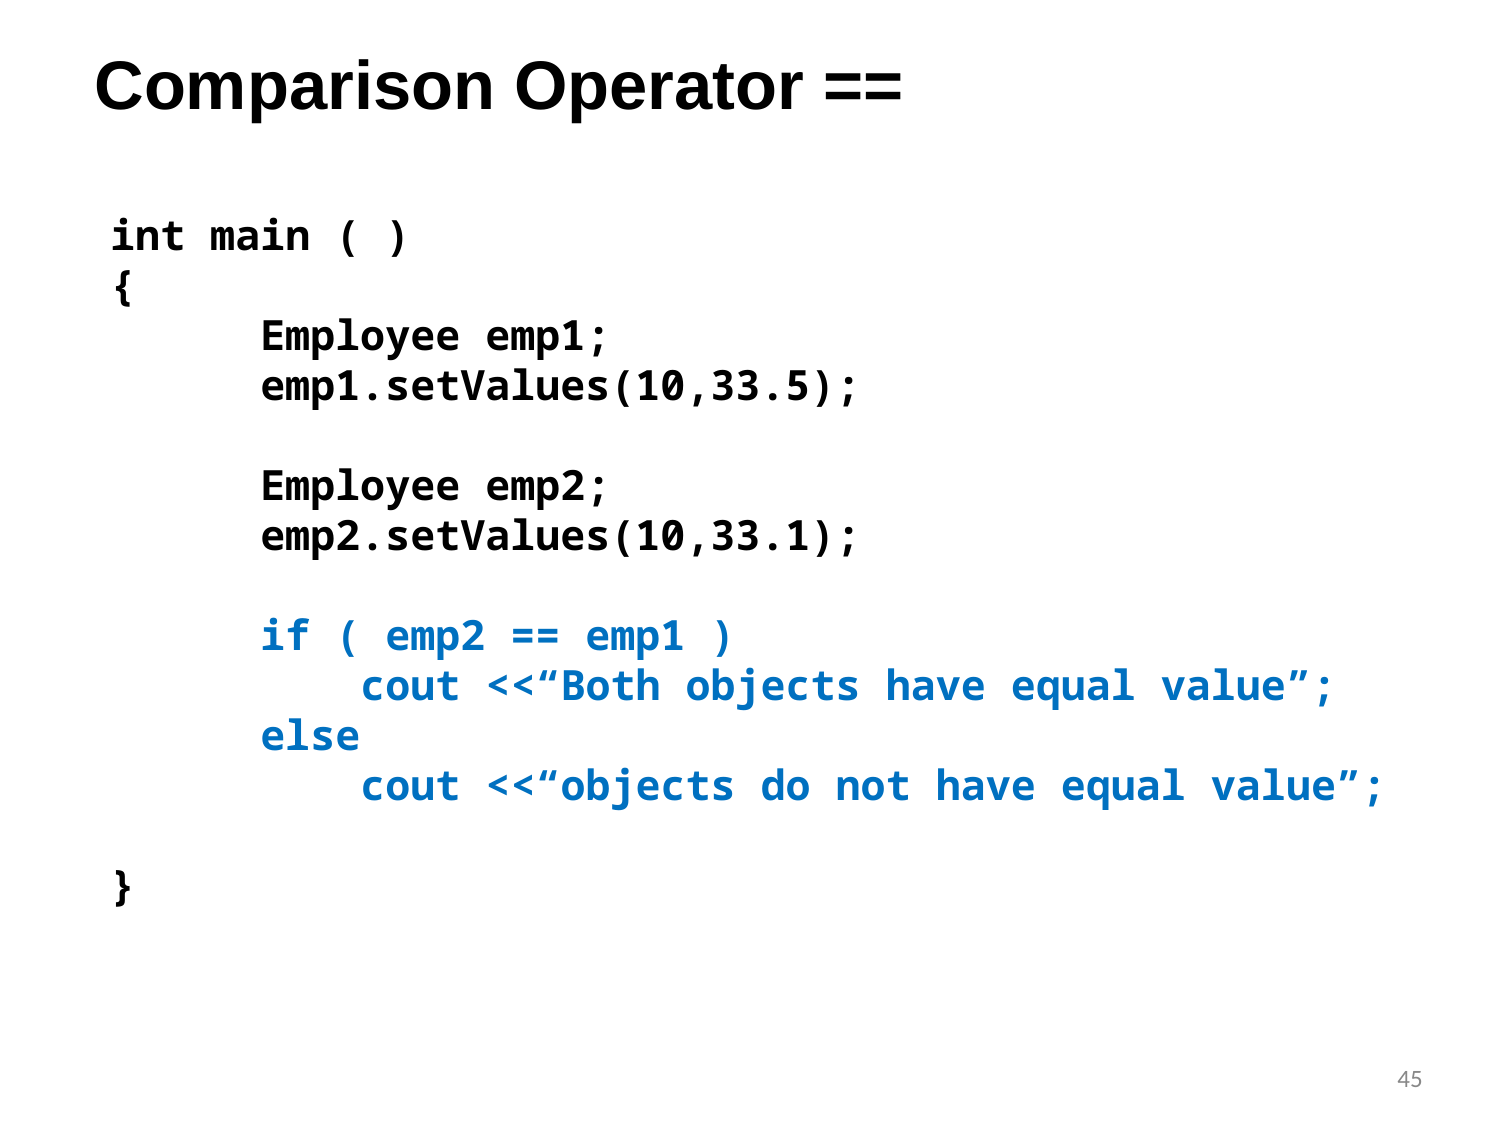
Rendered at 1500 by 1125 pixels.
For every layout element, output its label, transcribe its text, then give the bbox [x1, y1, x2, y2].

slide_number ‹#› [1087, 1047, 1438, 1108]
text_box int main ( ) { Employee emp1; emp1.setValues(10,33.5); Employee emp2; emp2.setValues(10,33.1); if ( emp2 == emp1 ) cout <<“Both objects have equal value”; else cout <<“objects do not have equal value”; } [95, 200, 1413, 1017]
title Comparison Operator == [79, 14, 1417, 151]
